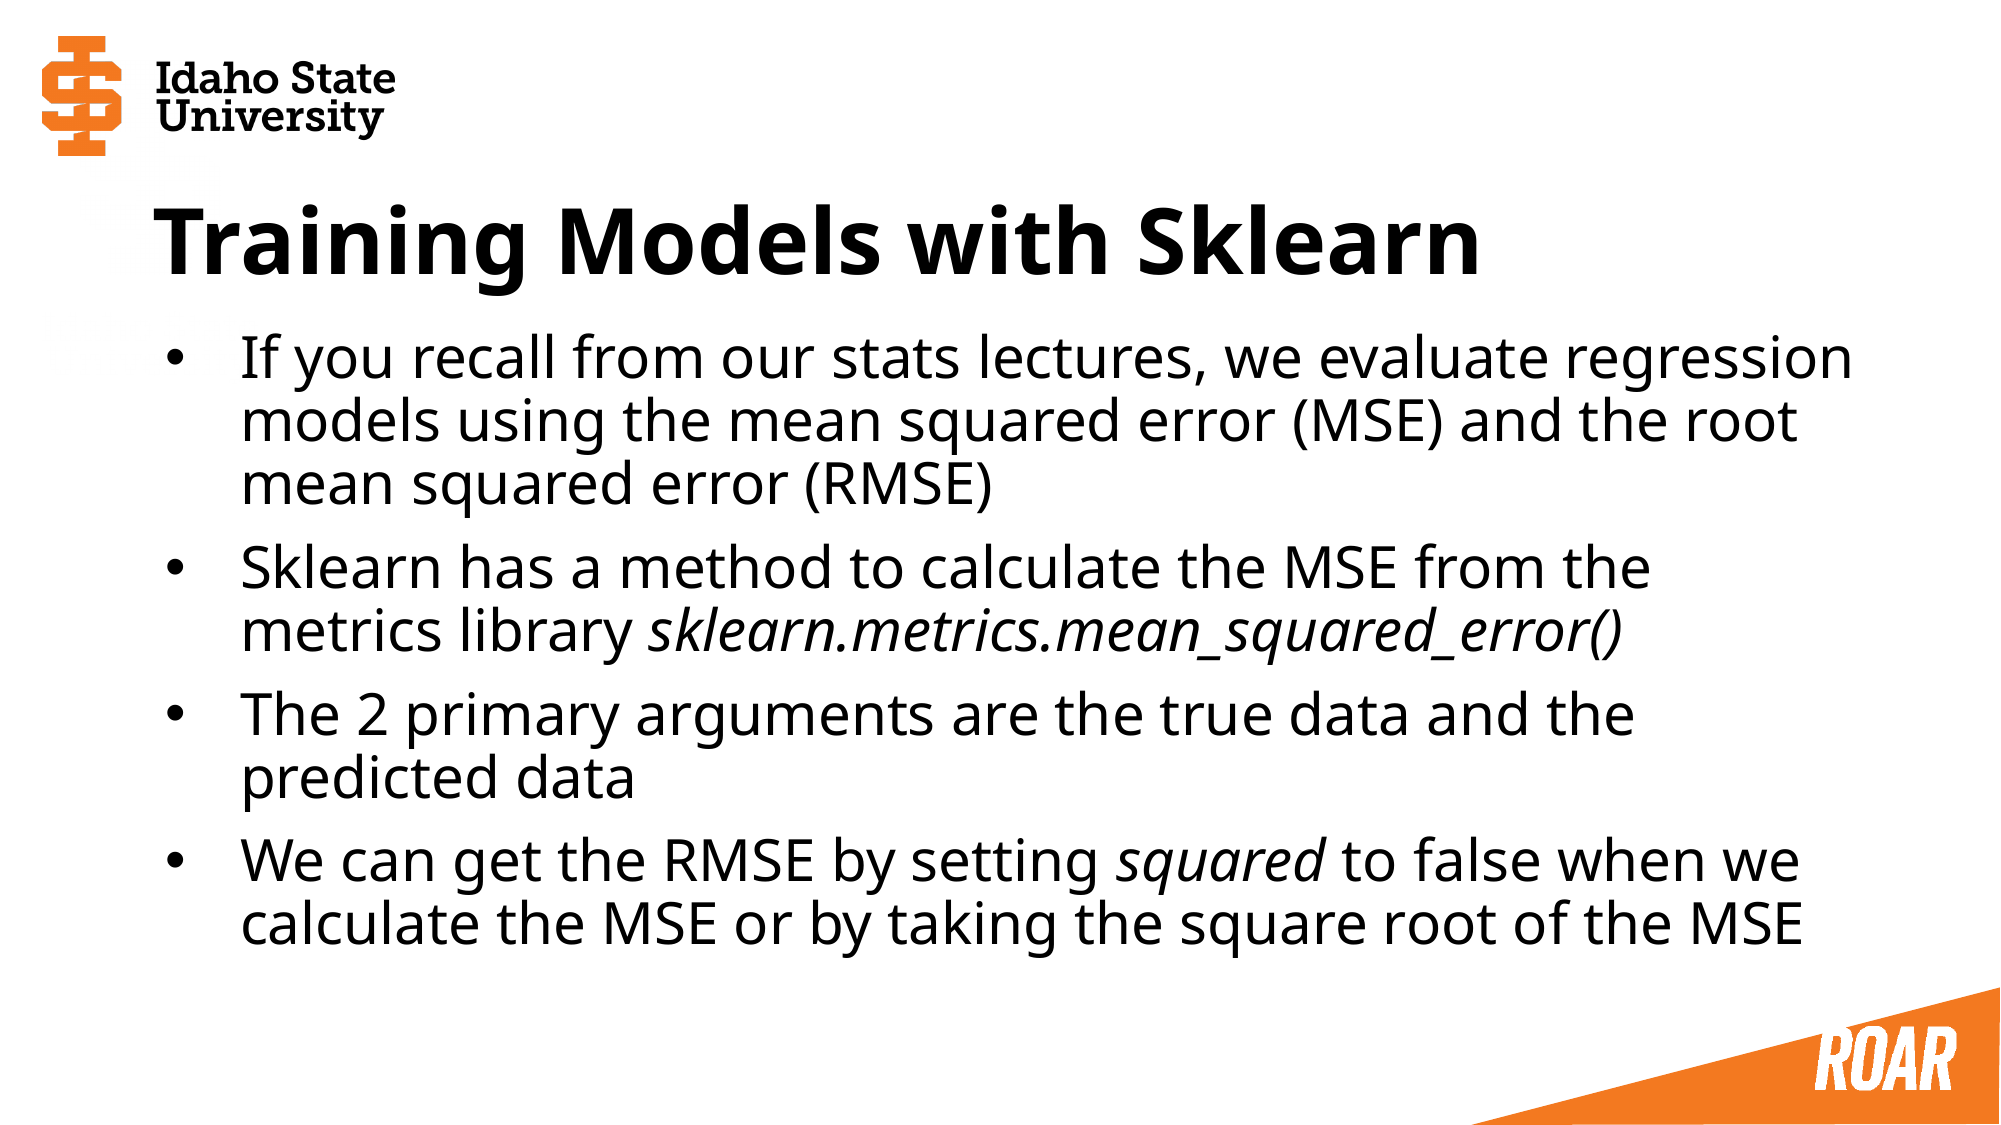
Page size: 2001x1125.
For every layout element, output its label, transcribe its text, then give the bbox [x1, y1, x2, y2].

title Training Models with Sklearn [137, 187, 1863, 300]
picture [1807, 1022, 1964, 1094]
picture [26, 36, 395, 408]
list If you recall from our stats lectures, we evaluate regression models using the mean squared error (MSE) and the root mean squared error (RMSE) Sklearn has a method to calculate the MSE from the metrics library sklearn.metrics.mean_squared_error() The 2 primary arguments are the true data and the predicted data We can get the RMSE by setting squared to false when we calculate the MSE or by taking the square root of the MSE [137, 320, 1875, 988]
